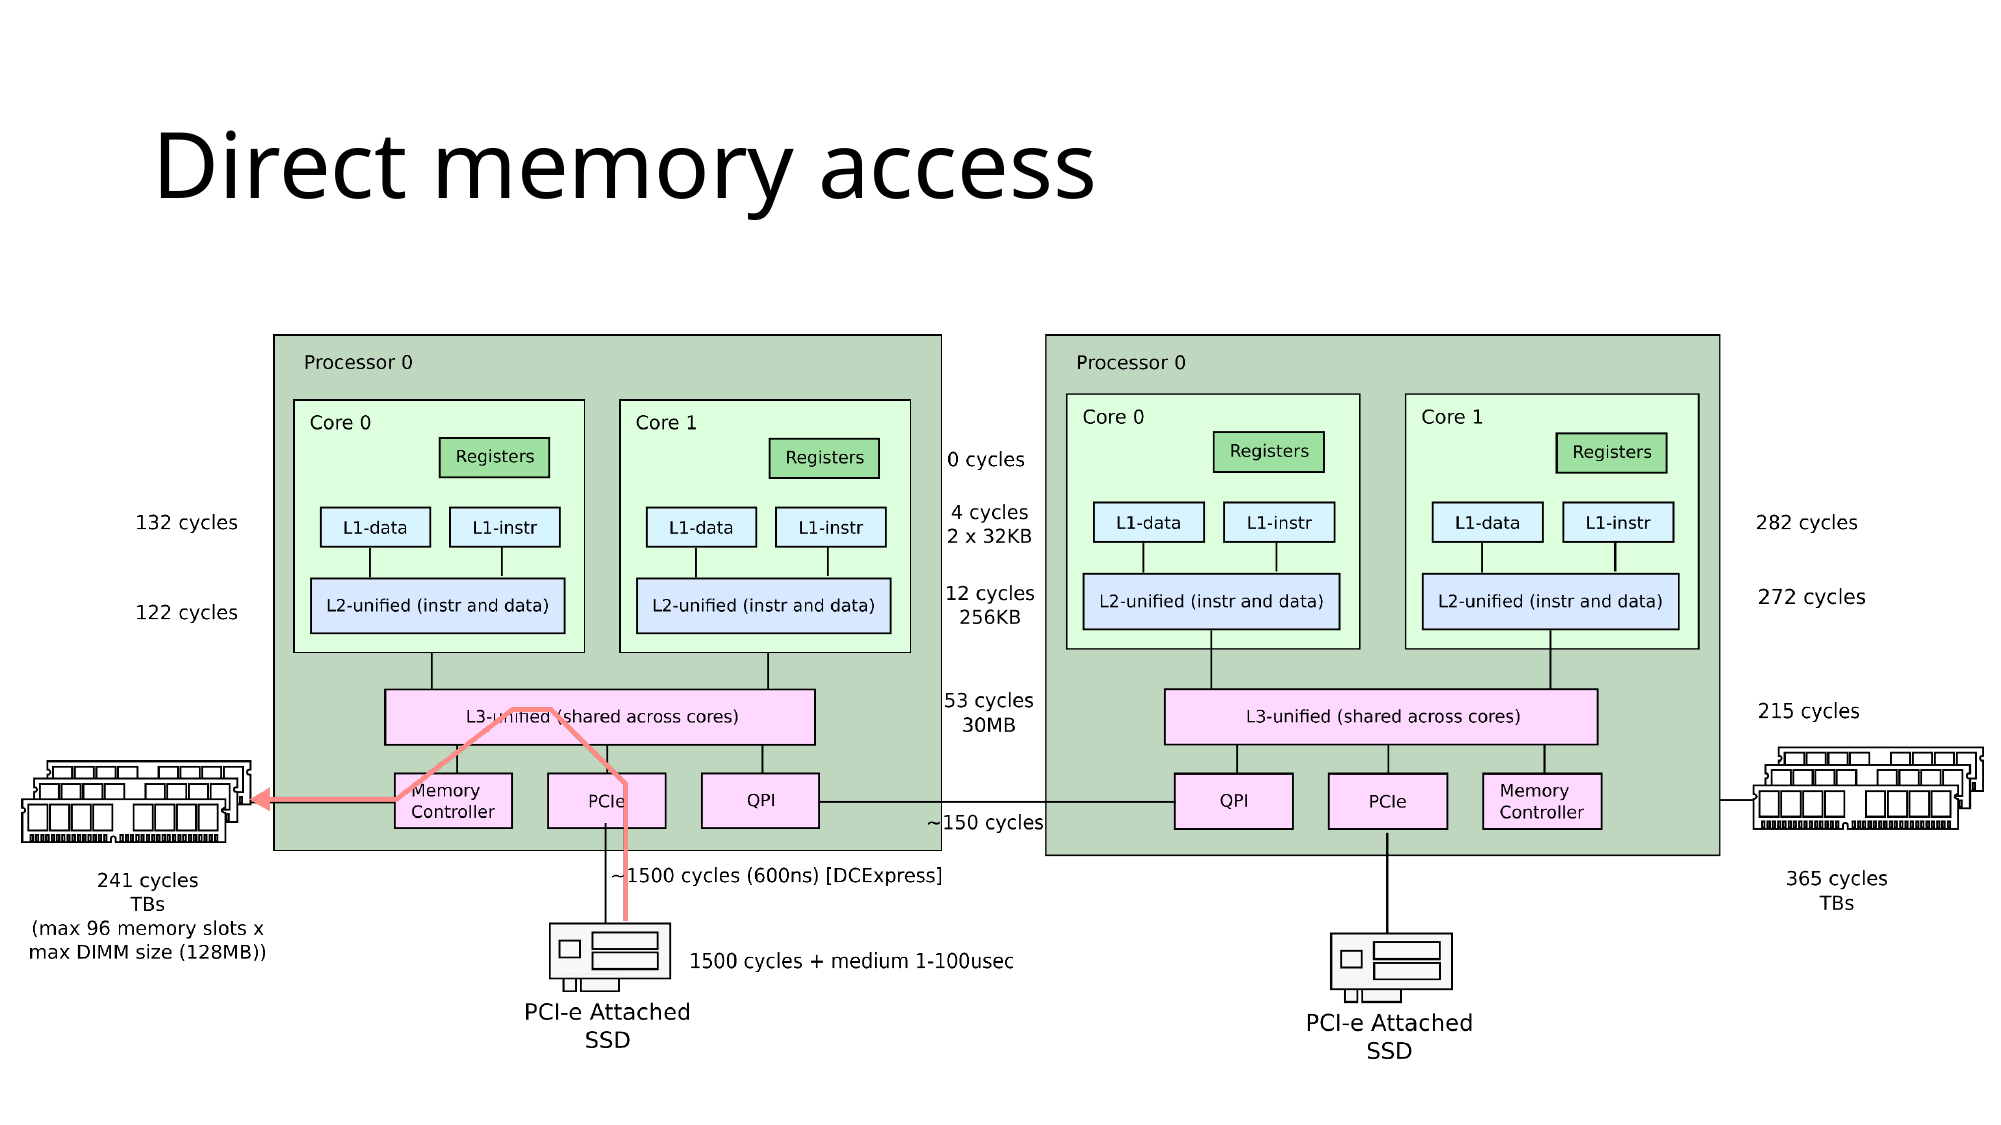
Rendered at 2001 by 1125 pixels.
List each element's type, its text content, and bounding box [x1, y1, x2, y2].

title Direct memory access [137, 59, 1863, 278]
picture [137, 604, 237, 624]
picture [21, 334, 1984, 1059]
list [948, 451, 1024, 470]
picture [137, 514, 237, 533]
